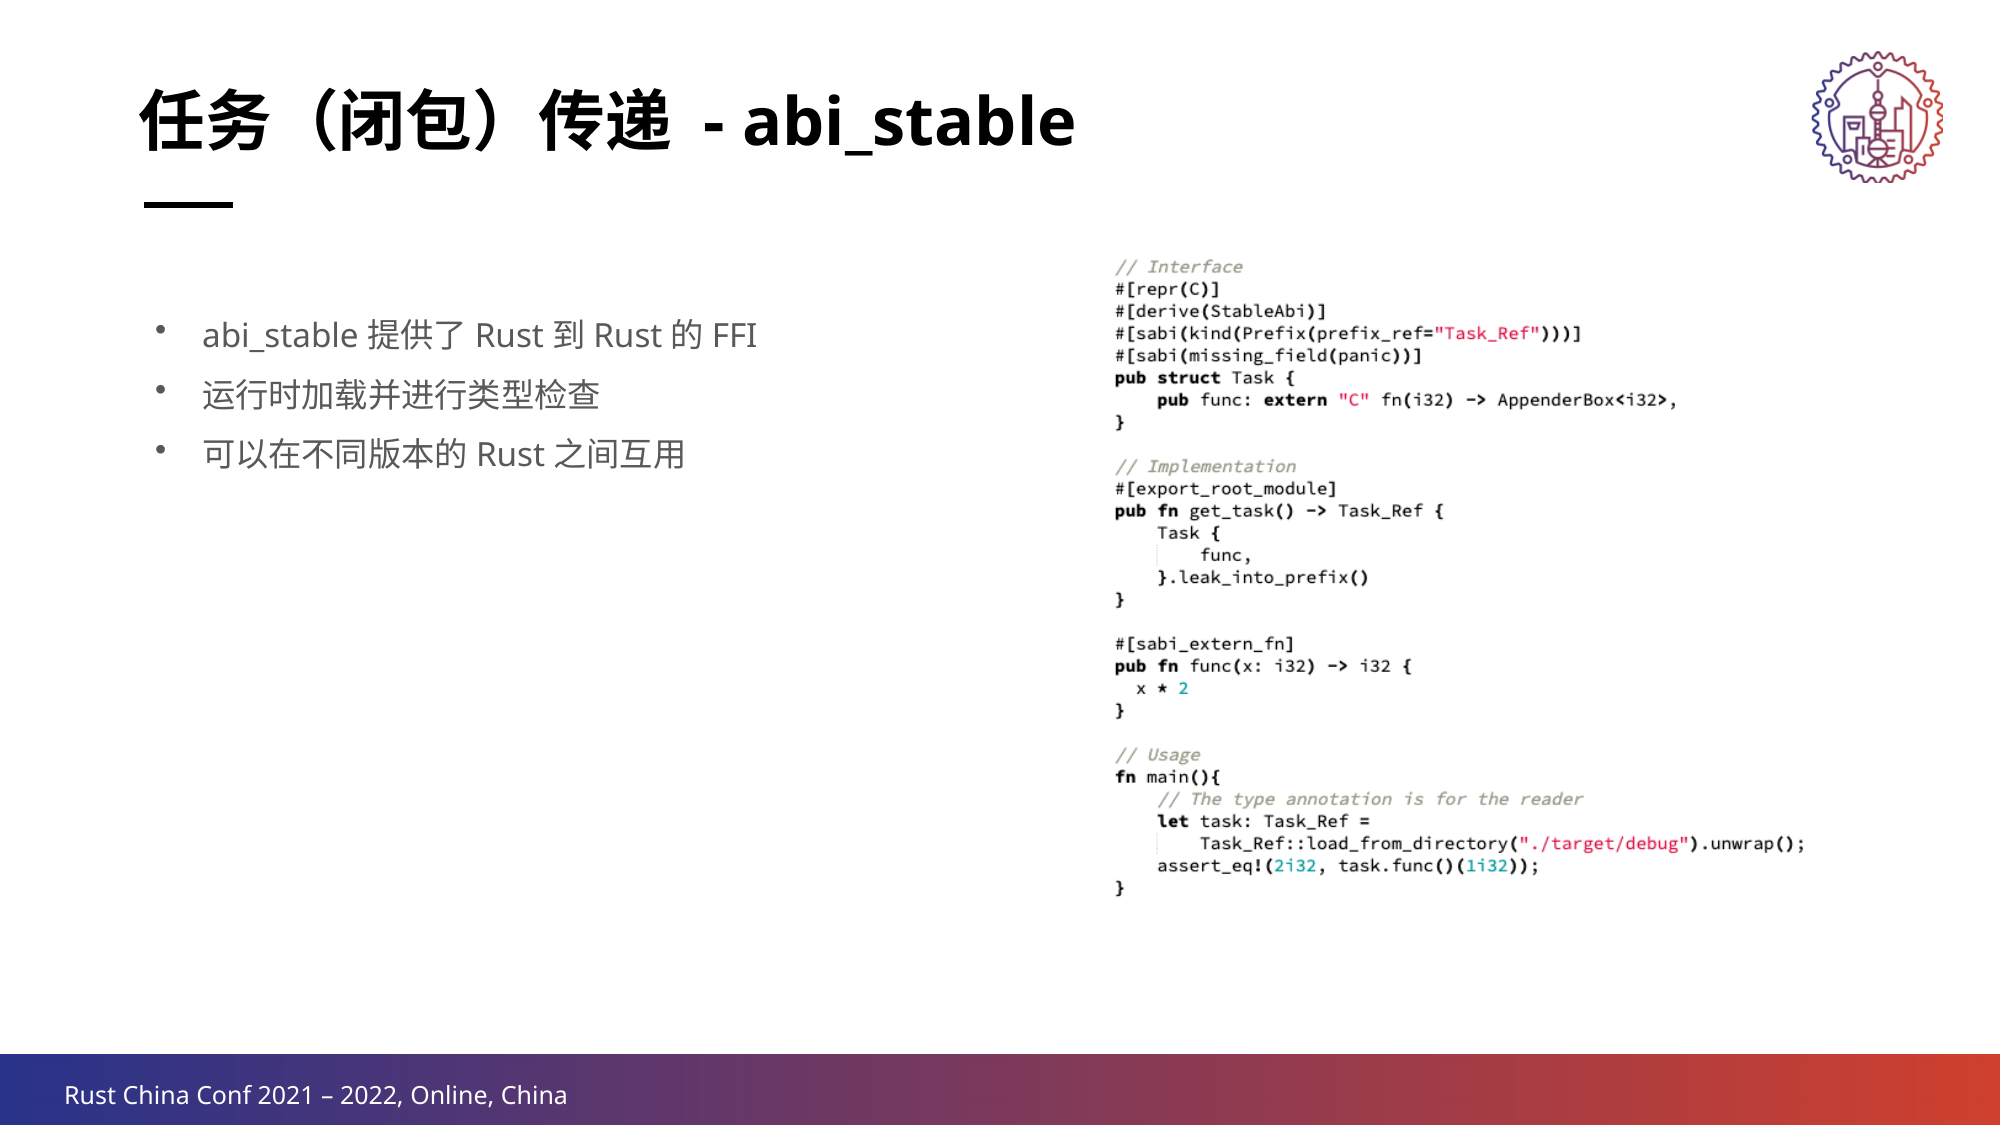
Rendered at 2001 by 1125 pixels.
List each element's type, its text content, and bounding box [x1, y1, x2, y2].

picture [1111, 253, 1824, 906]
text_box 任务（闭包）传递 - abi_stable [123, 71, 1295, 248]
text_box abi_stable提供了Rust到Rust的FFI 运行时加载并进行类型检查 可以在不同版本的Rust之间互用 [140, 286, 1016, 548]
